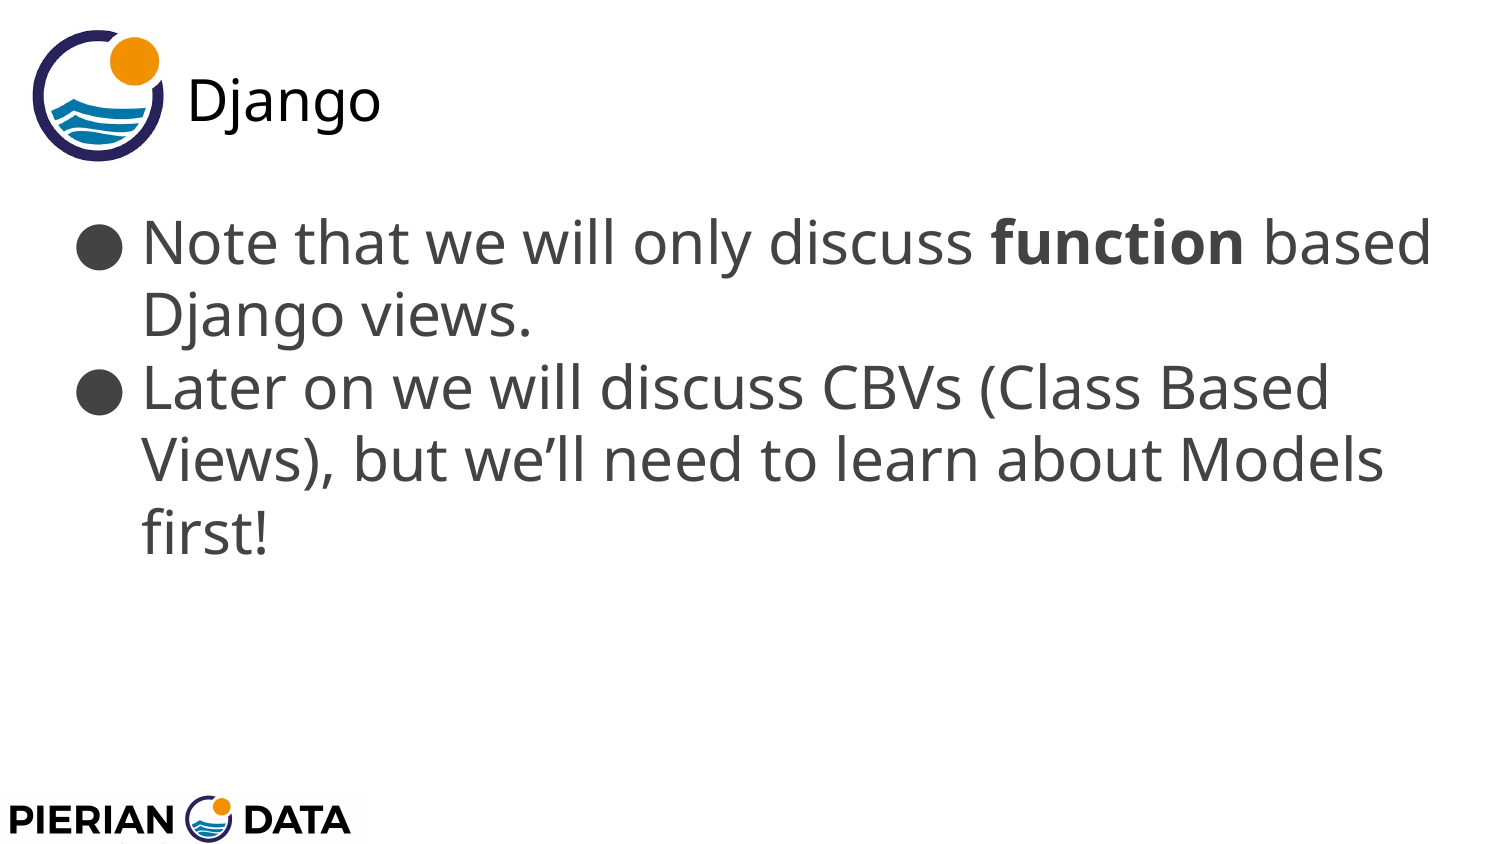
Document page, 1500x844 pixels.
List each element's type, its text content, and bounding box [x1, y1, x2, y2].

title Django [176, 48, 1449, 143]
picture [0, 787, 368, 844]
picture [24, 24, 172, 167]
list Note that we will only discuss function based Django views. Later on we will discuss CBVs (Class Based Views), but we’ll need to learn about Models first! [51, 189, 1476, 750]
